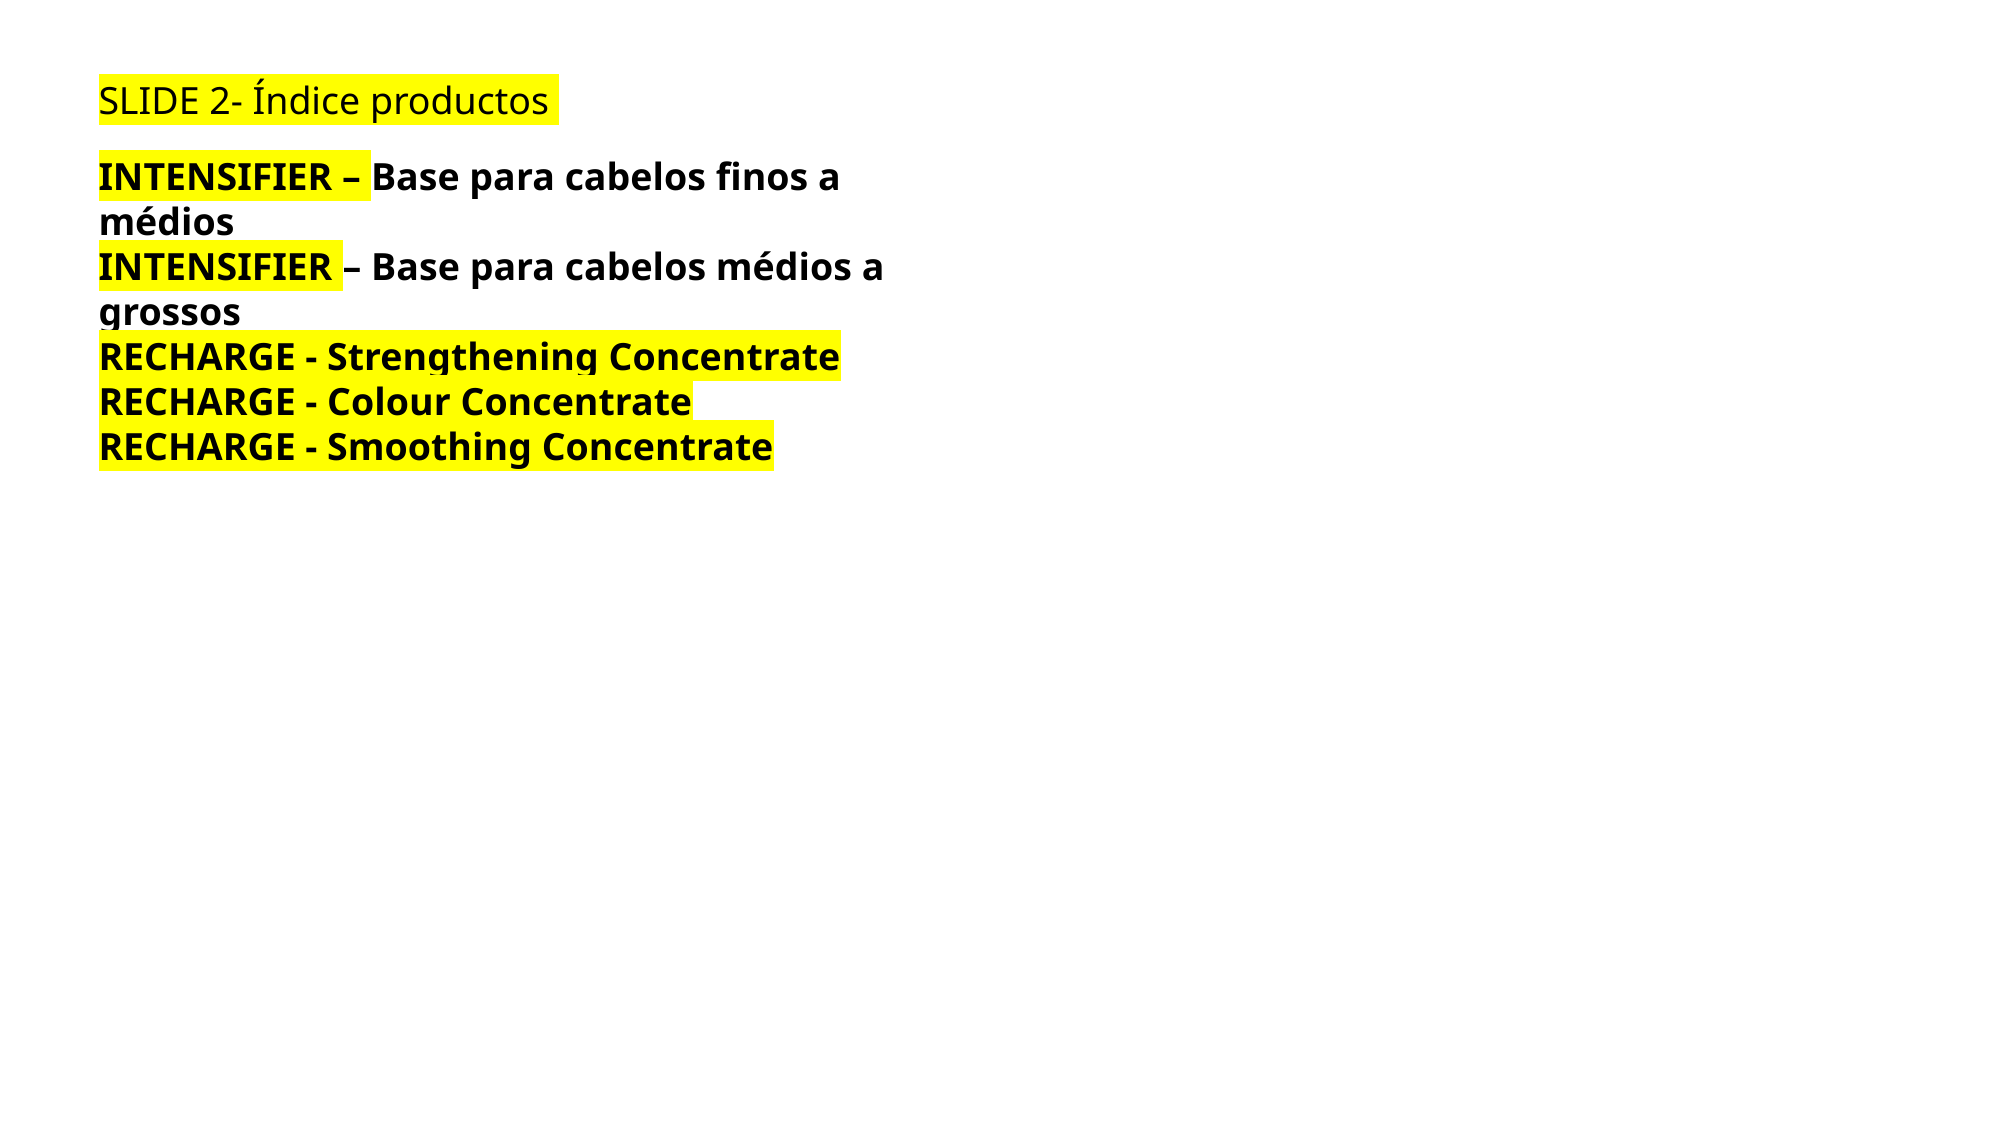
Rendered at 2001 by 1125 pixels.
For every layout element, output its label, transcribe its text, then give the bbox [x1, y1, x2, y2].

text_box SLIDE 2- Índice productos [83, 69, 1084, 130]
text_box INTENSIFIER – Base para cabelos finos a médios INTENSIFIER – Base para cabelos médios a grossos RECHARGE - Strengthening Concentrate RECHARGE - Colour Concentrate RECHARGE - Smoothing Concentrate [83, 145, 949, 476]
